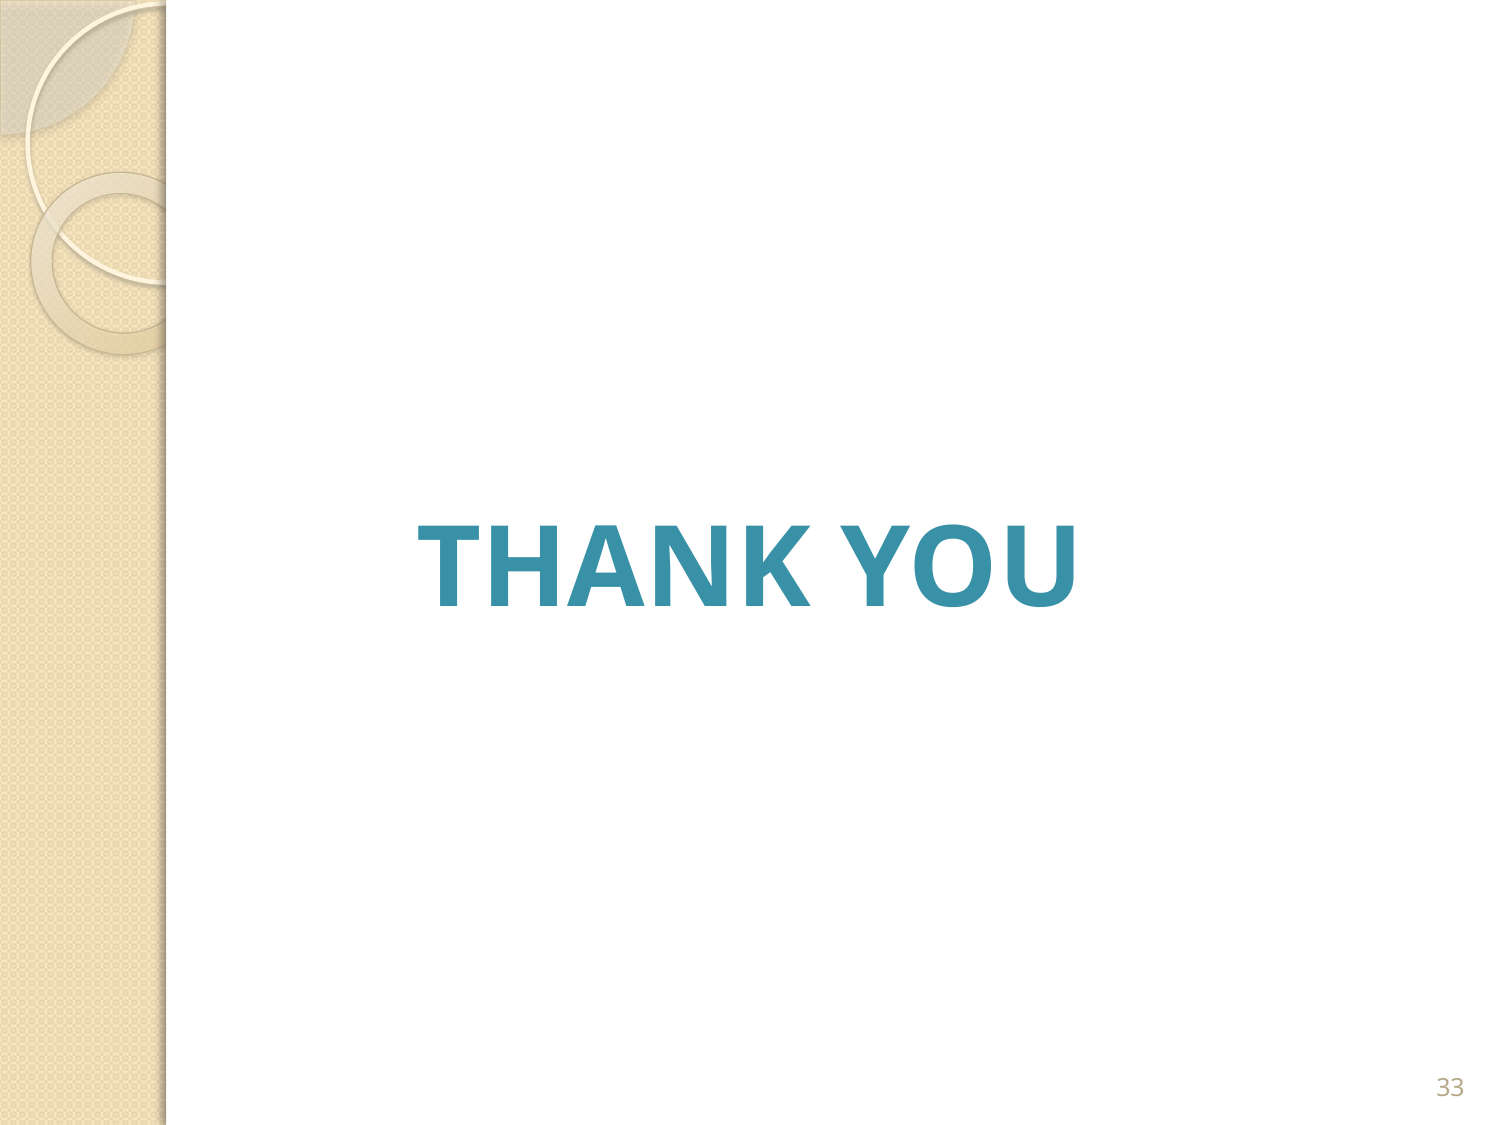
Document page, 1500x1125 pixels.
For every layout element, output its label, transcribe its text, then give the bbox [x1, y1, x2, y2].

slide_number 33 [1413, 1034, 1488, 1113]
text_box Thank You [401, 486, 1099, 637]
